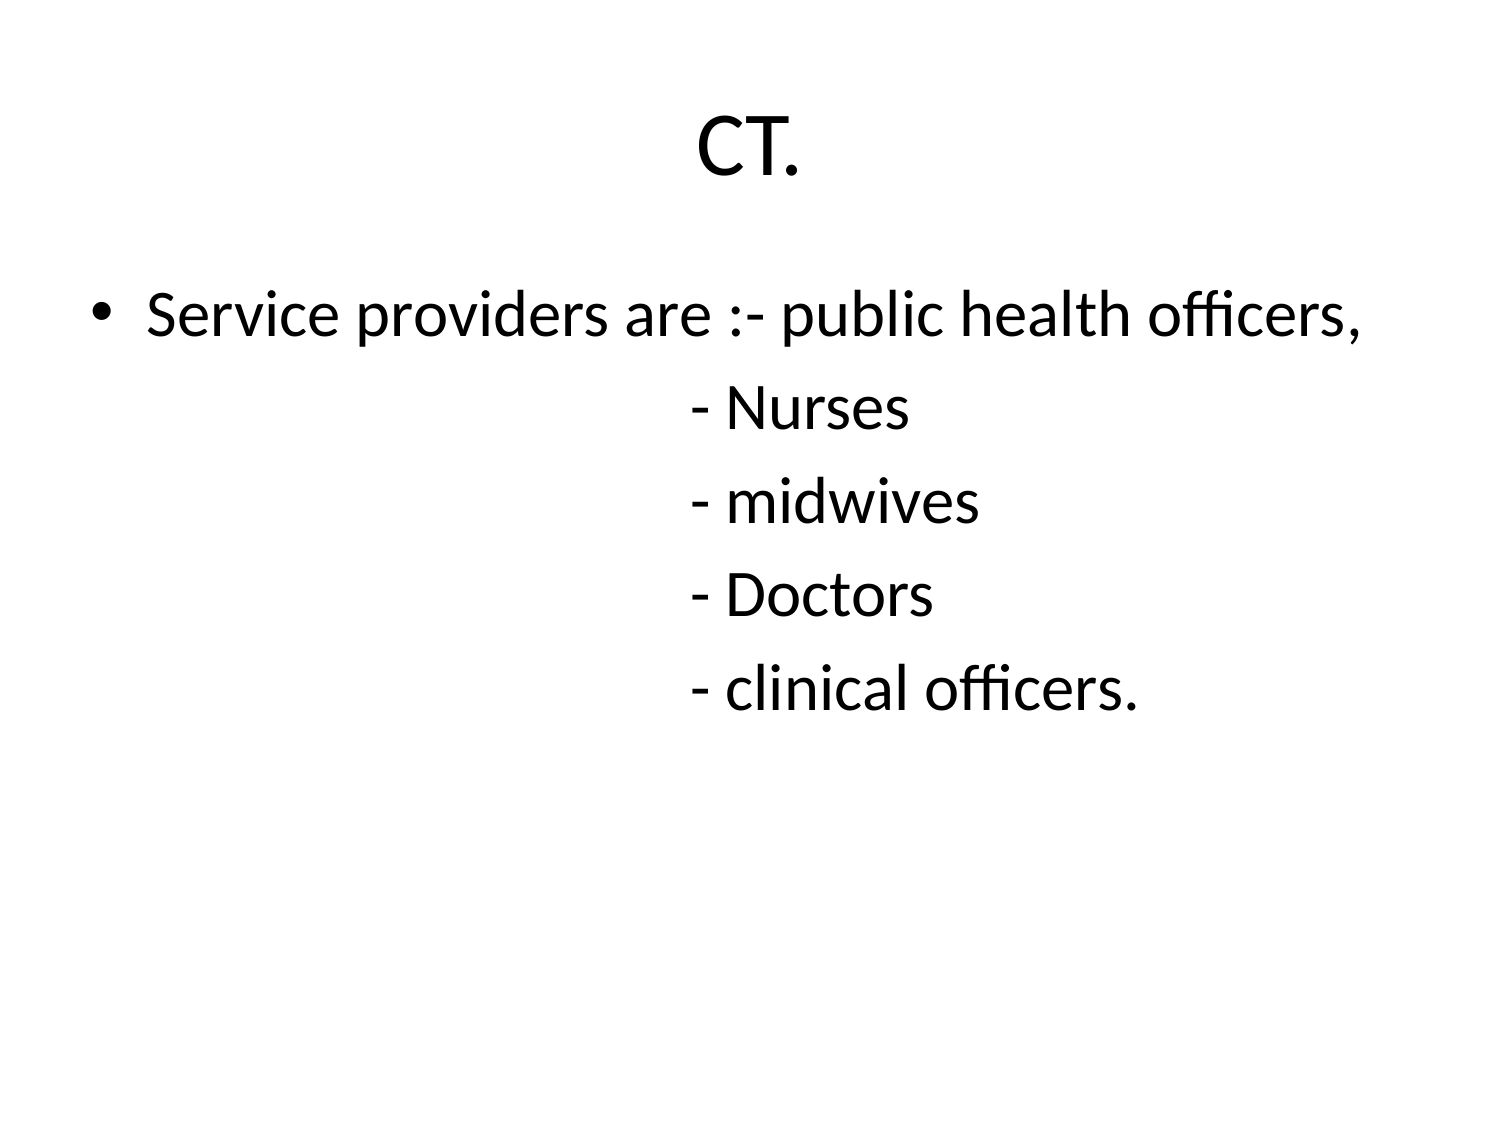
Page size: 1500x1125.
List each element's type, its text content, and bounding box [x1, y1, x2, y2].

list Service providers are :- public health officers, - Nurses - midwives - Doctors - clinical officers. [75, 262, 1425, 1005]
title CT. [75, 45, 1425, 233]
